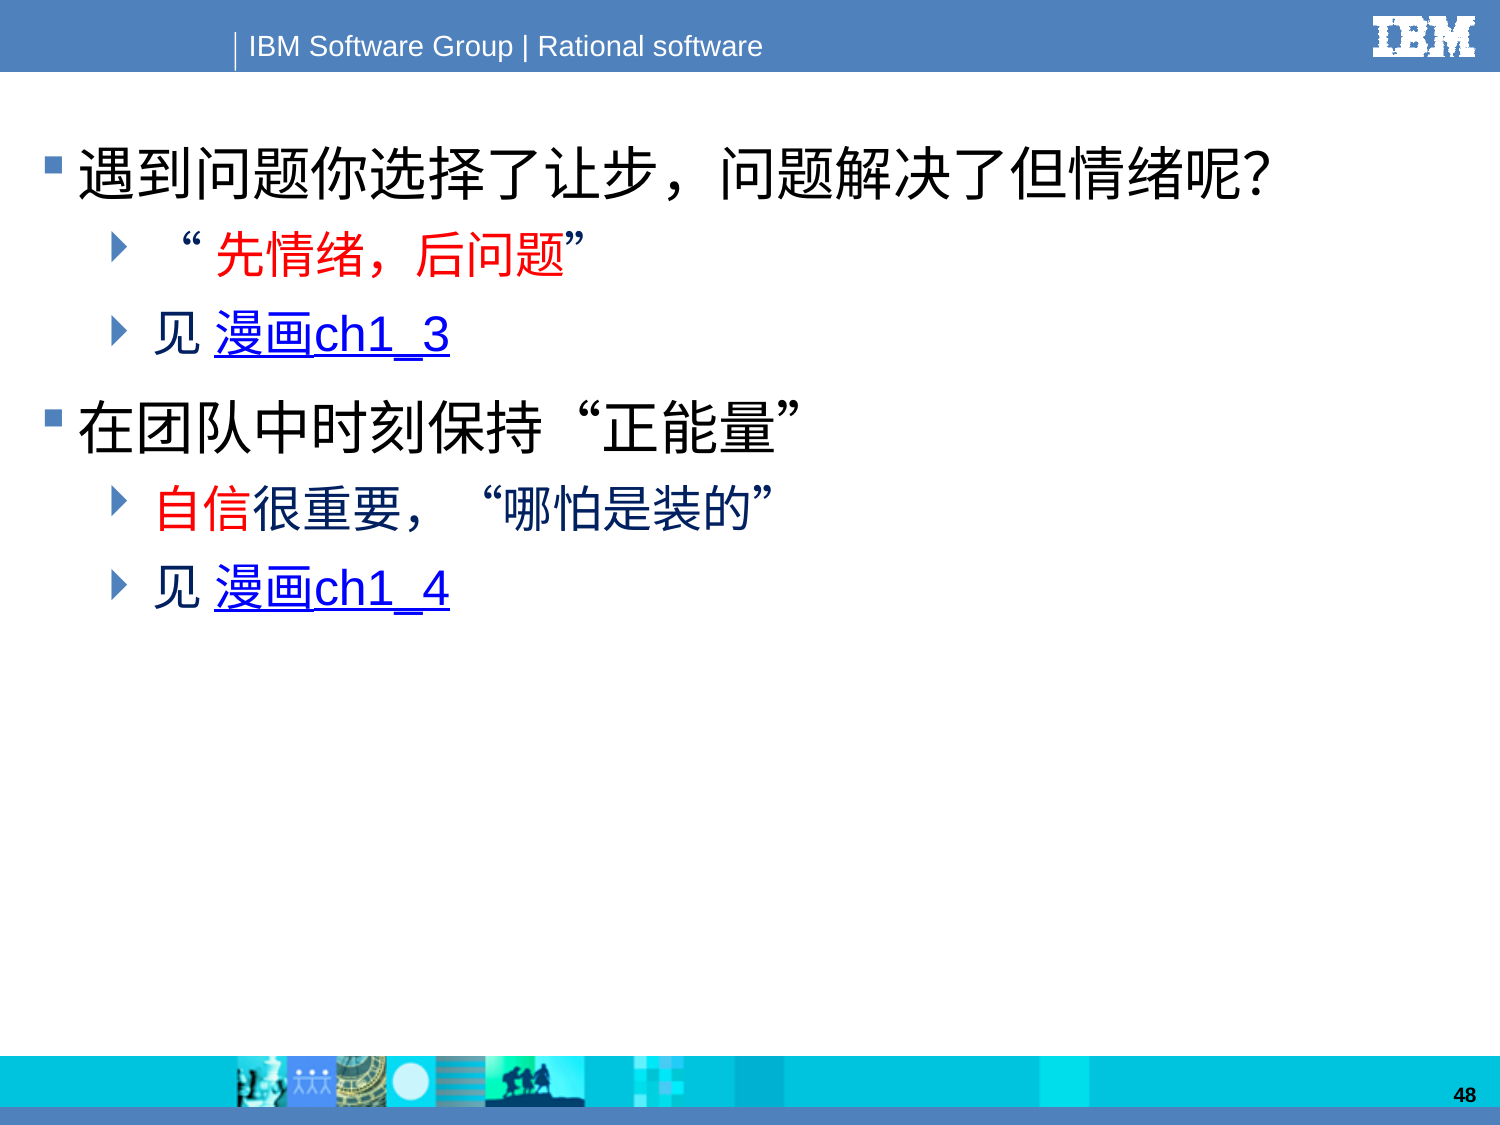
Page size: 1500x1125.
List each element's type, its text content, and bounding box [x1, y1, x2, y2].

slide_number 48 [1366, 1081, 1477, 1107]
picture [0, 1056, 1500, 1107]
list 遇到问题你选择了让步，问题解决了但情绪呢？ “先情绪，后问题” 见 漫画ch1_3 在团队中时刻保持“正能量” 自信很重要，“哪怕是装的” 见 漫画ch1_4 [25, 122, 1477, 1048]
